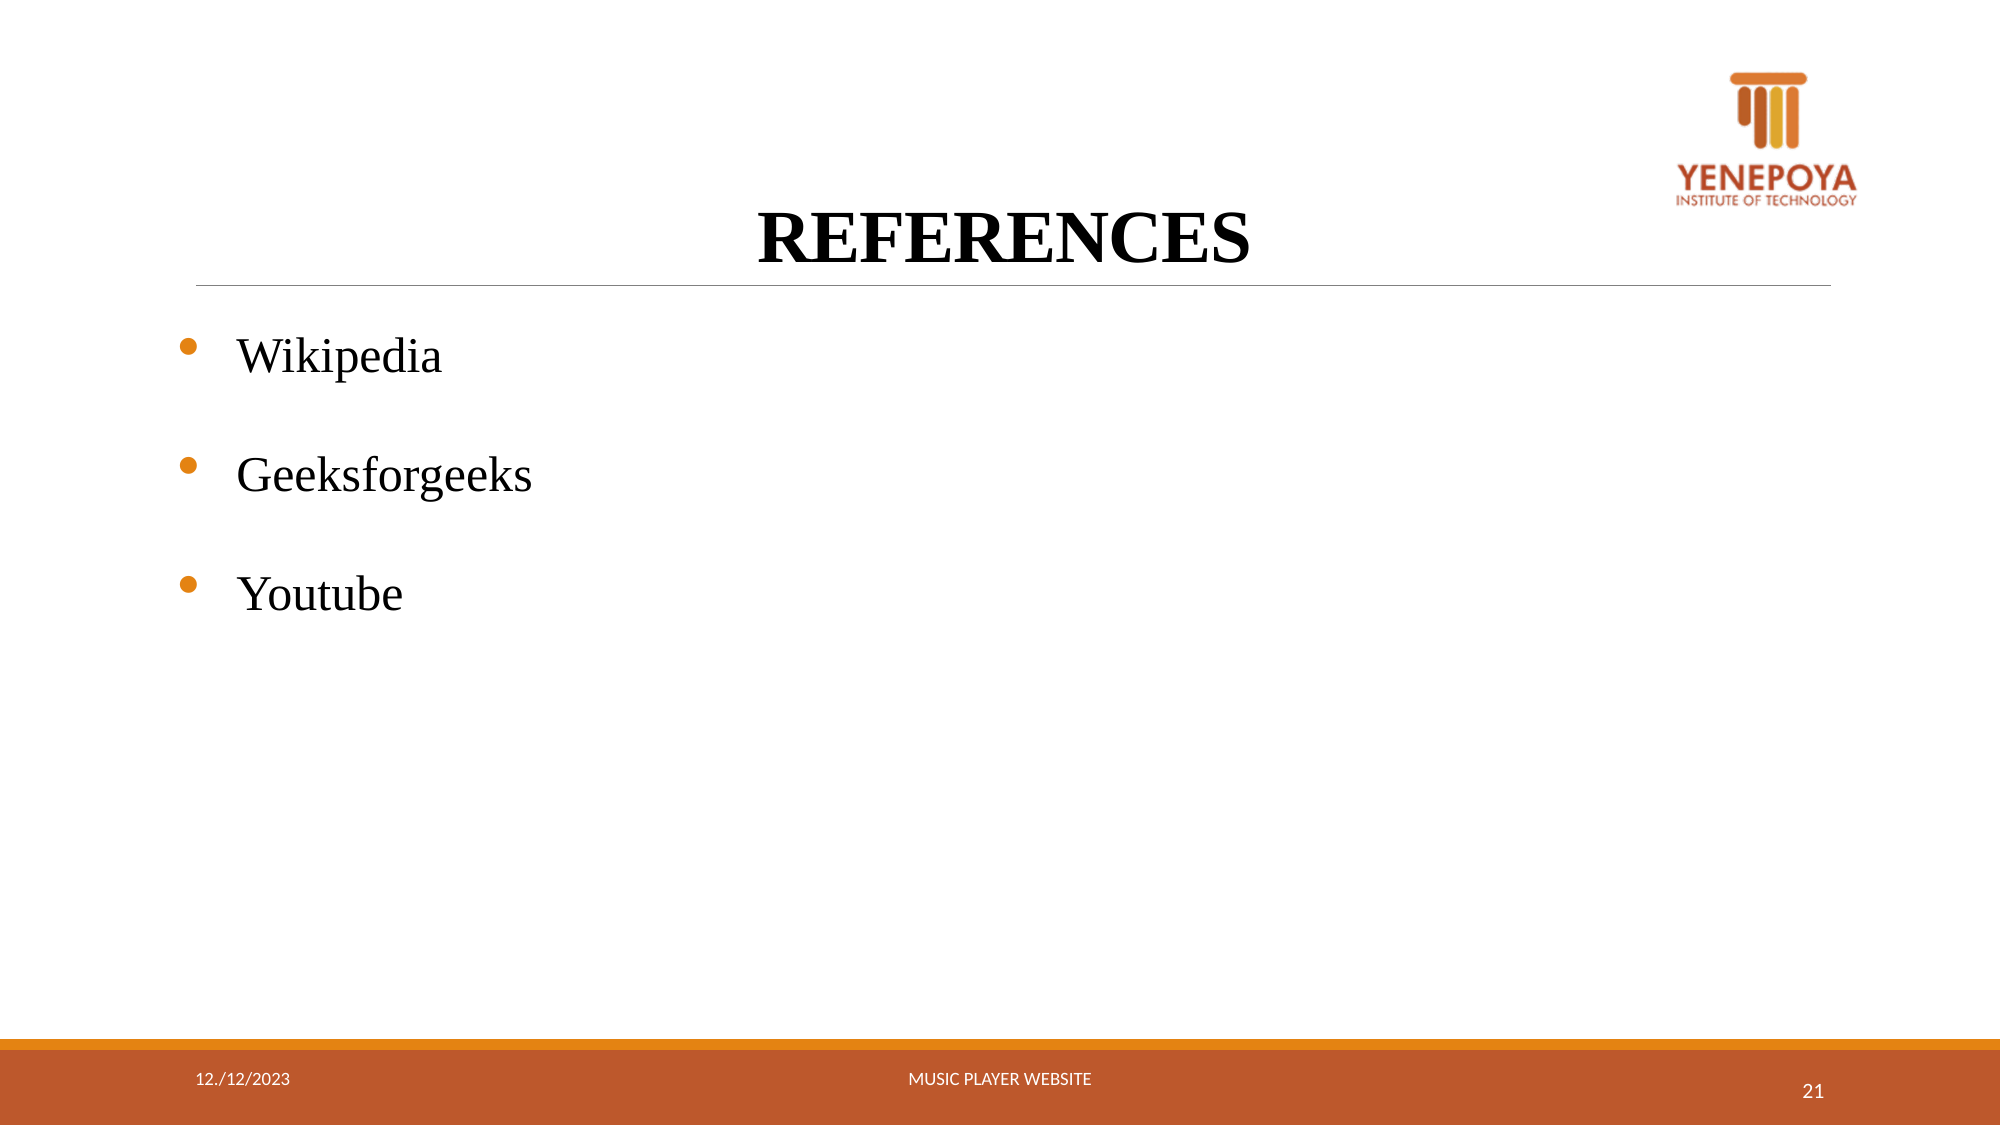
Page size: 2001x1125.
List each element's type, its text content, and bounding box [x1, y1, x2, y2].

picture [1623, 64, 1912, 214]
title REFERENCES [180, 47, 1830, 285]
slide_number 12./12/2023 [180, 1059, 586, 1120]
slide_number 21 [1624, 1059, 1840, 1120]
list Wikipedia Geeksforgeeks Youtube [180, 285, 1830, 1017]
footer MUSIC PLAYER WEBSITE [604, 1059, 1396, 1120]
